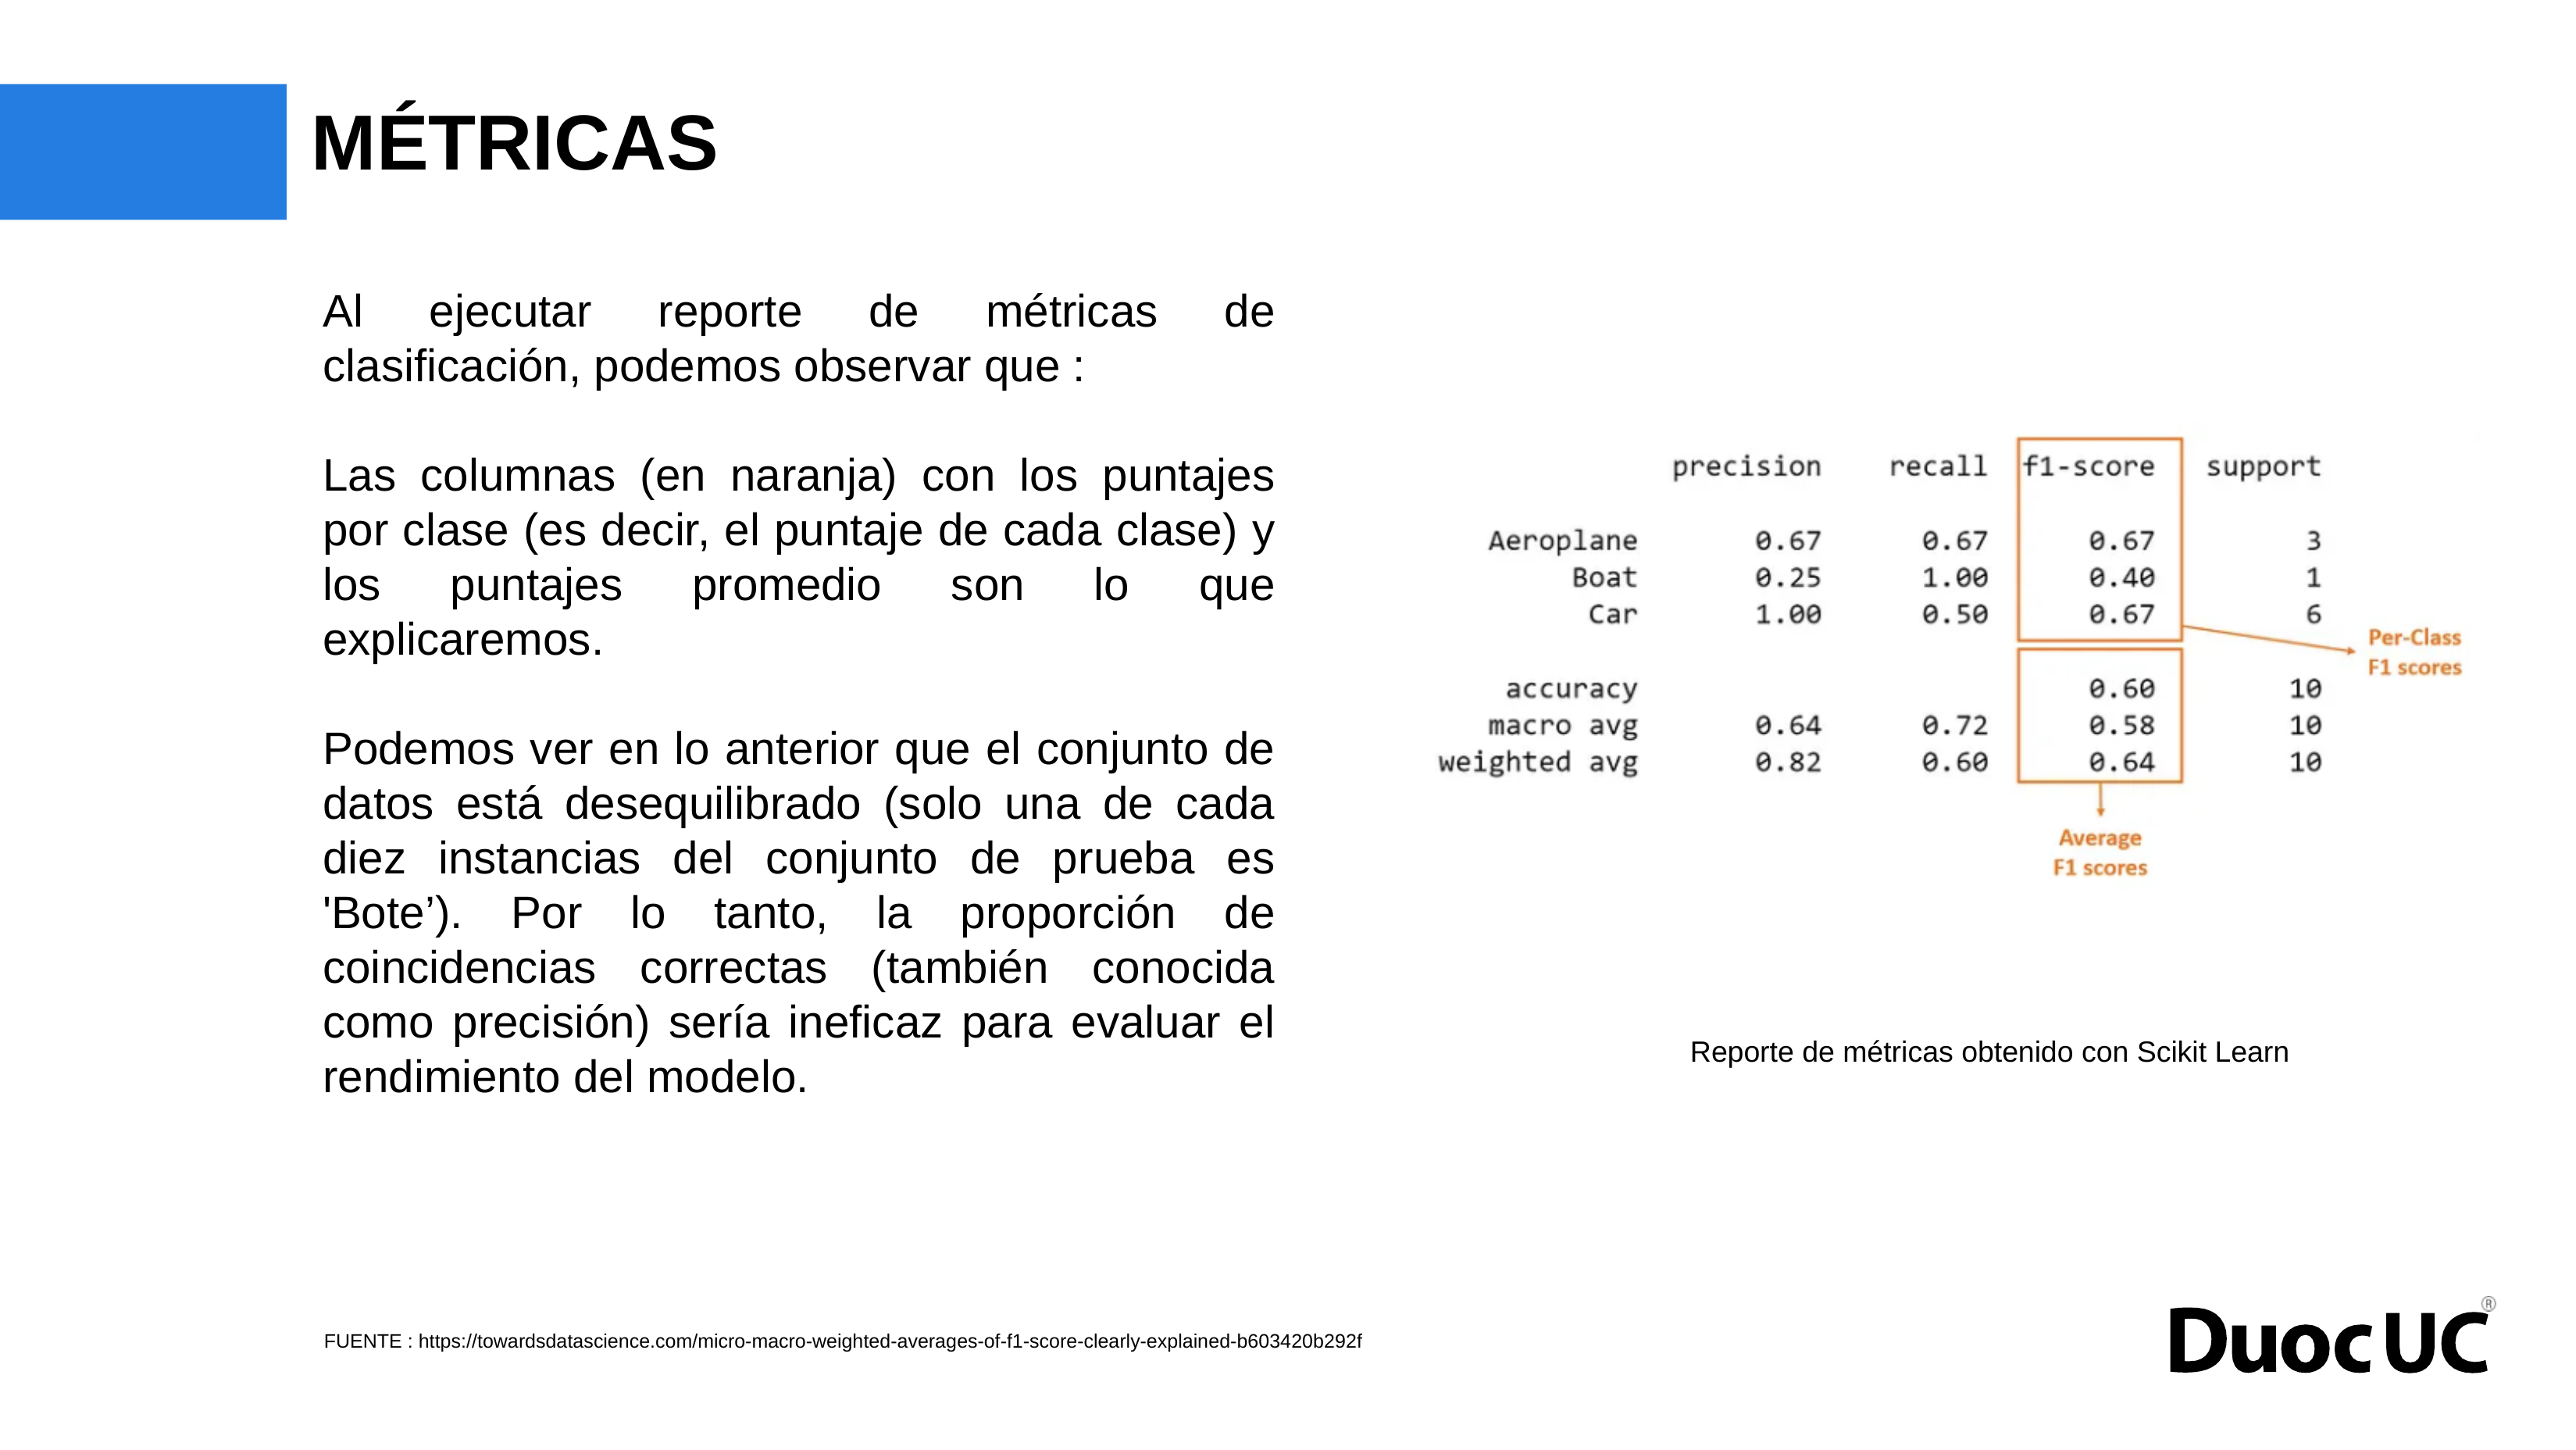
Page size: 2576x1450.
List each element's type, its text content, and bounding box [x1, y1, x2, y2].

text_box Al ejecutar reporte de métricas de clasificación, podemos observar que : Las columnas (en naranja) con los puntajes por clase (es decir, el puntaje de cada clase) y los puntajes promedio son lo que explicaremos. Podemos ver en lo anterior que el conjunto de datos está desequilibrado (solo una de cada diez instancias del conjunto de prueba es 'Bote’). Por lo tanto, la proporción de coincidencias correctas (también conocida como precisión) sería ineficaz para evaluar el rendimiento del modelo. [311, 275, 1288, 1108]
title MÉTRICAS [311, 91, 2489, 334]
picture [1397, 421, 2520, 897]
picture [2481, 1296, 2496, 1312]
text_box Reporte de métricas obtenido con Scikit Learn [1678, 1027, 2309, 1074]
text_box FUENTE : https://towardsdatascience.com/micro-macro-weighted-averages-of-f1-score-clearly-explained-b603420b292f [312, 1322, 1381, 1358]
